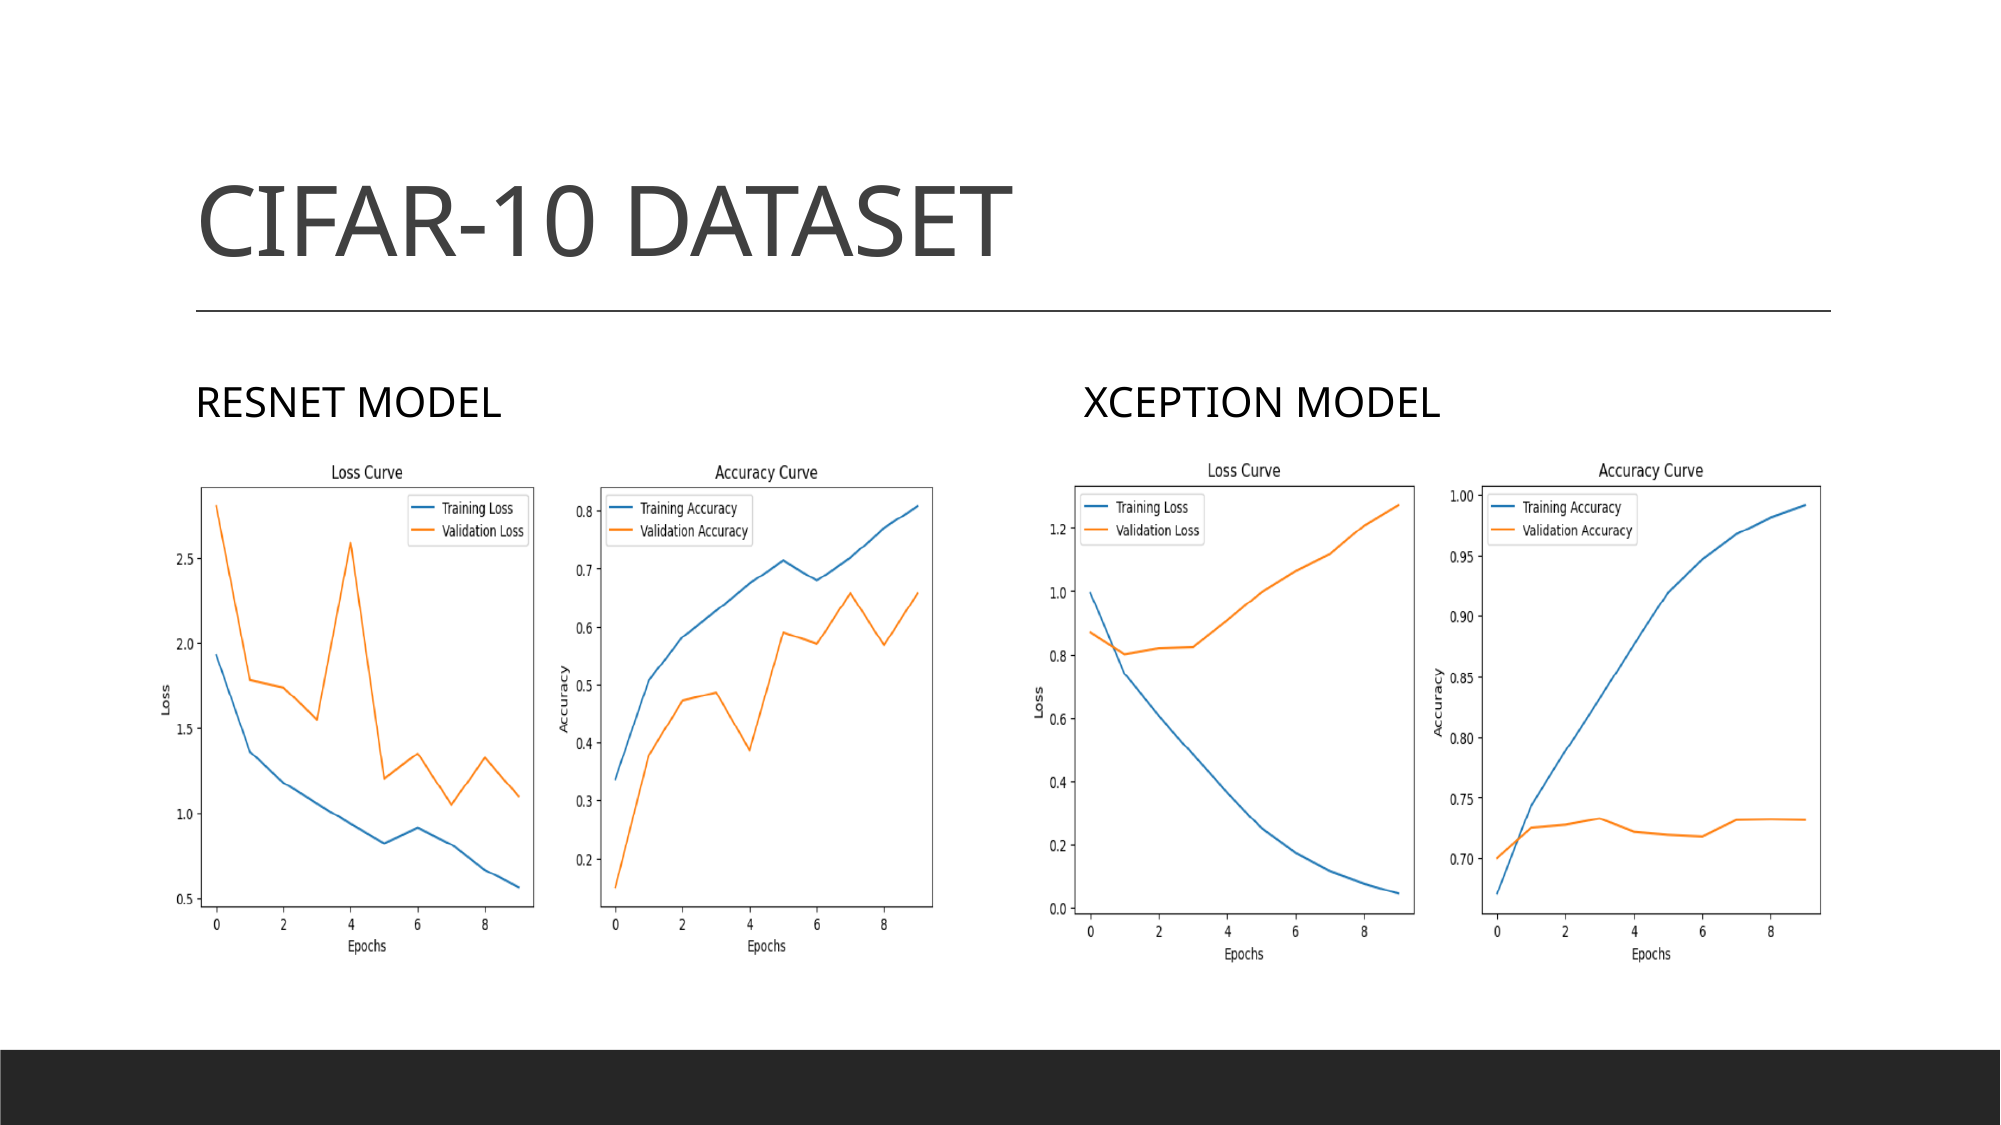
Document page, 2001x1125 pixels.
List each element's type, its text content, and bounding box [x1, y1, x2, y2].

title CIFAR-10 DATASET [180, 47, 1830, 285]
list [1031, 457, 1831, 964]
list Resnet model [180, 337, 942, 454]
list Xception model [1068, 337, 1830, 454]
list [155, 457, 942, 964]
